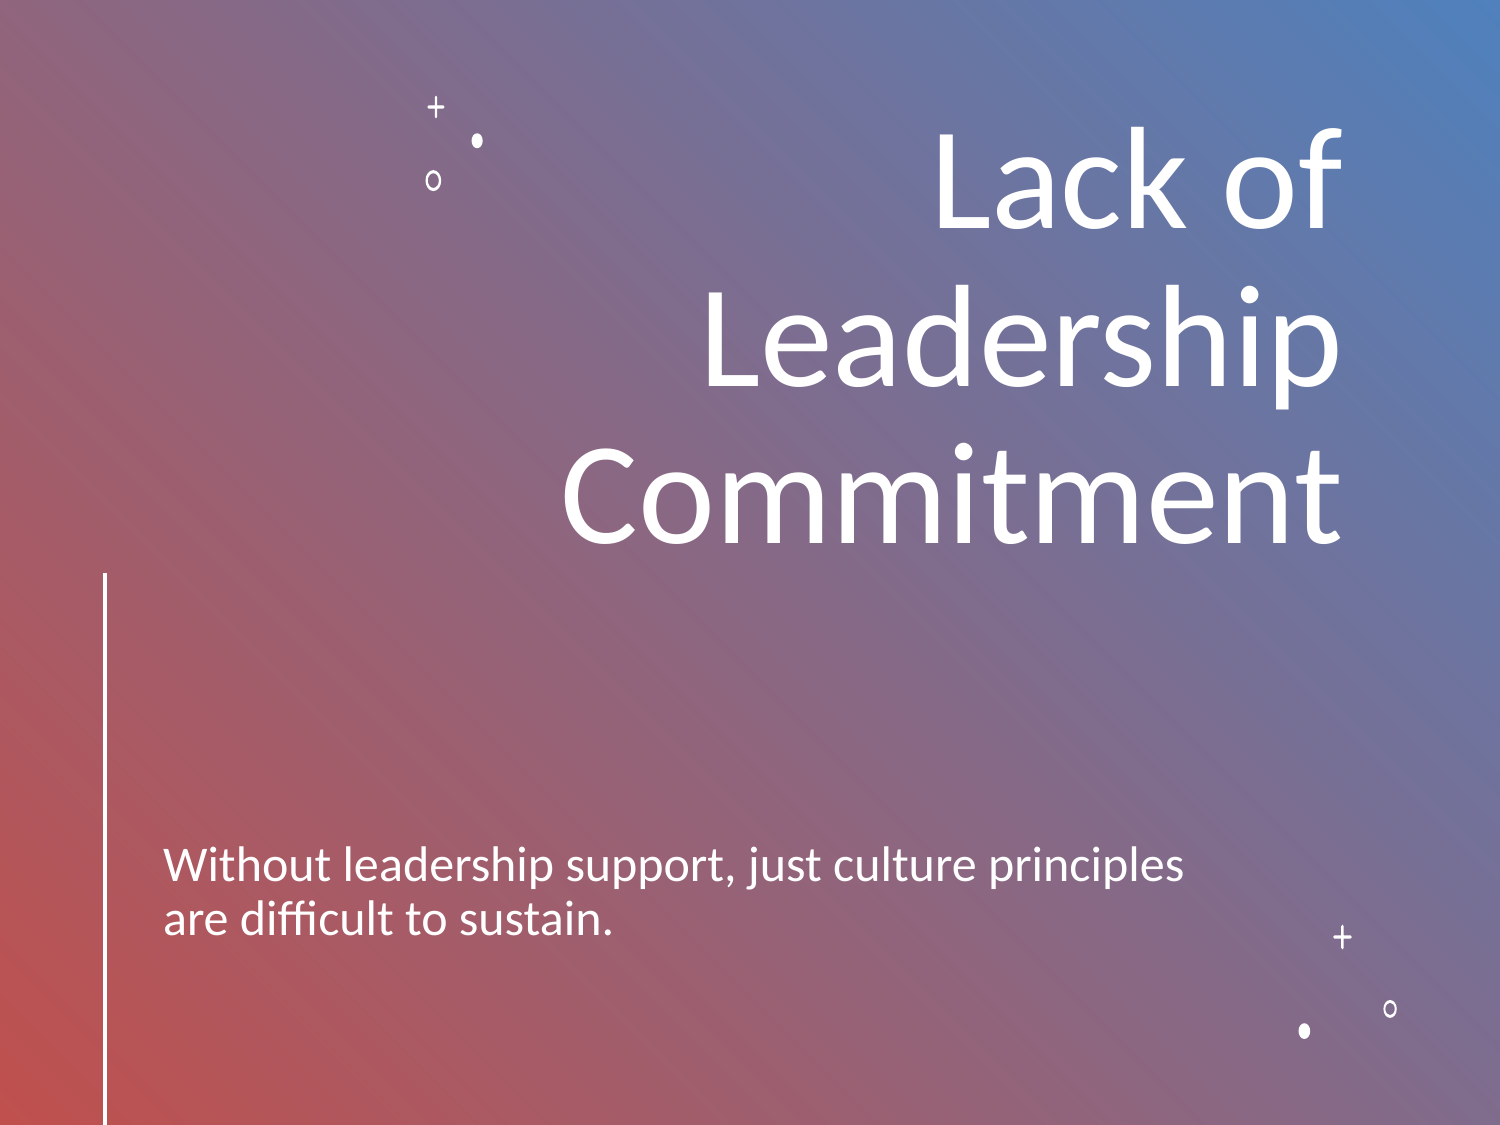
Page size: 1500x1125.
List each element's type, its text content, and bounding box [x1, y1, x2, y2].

text_box [427, 95, 445, 119]
text_box [471, 133, 483, 149]
text_box [1383, 1000, 1397, 1018]
title Lack of Leadership Commitment [477, 95, 1359, 779]
list Without leadership support, just culture principles are difficult to sustain. [148, 830, 1204, 977]
text_box [425, 170, 442, 192]
text_box [0, 0, 1500, 1125]
text_box [1333, 924, 1352, 950]
text_box [1298, 1023, 1311, 1039]
